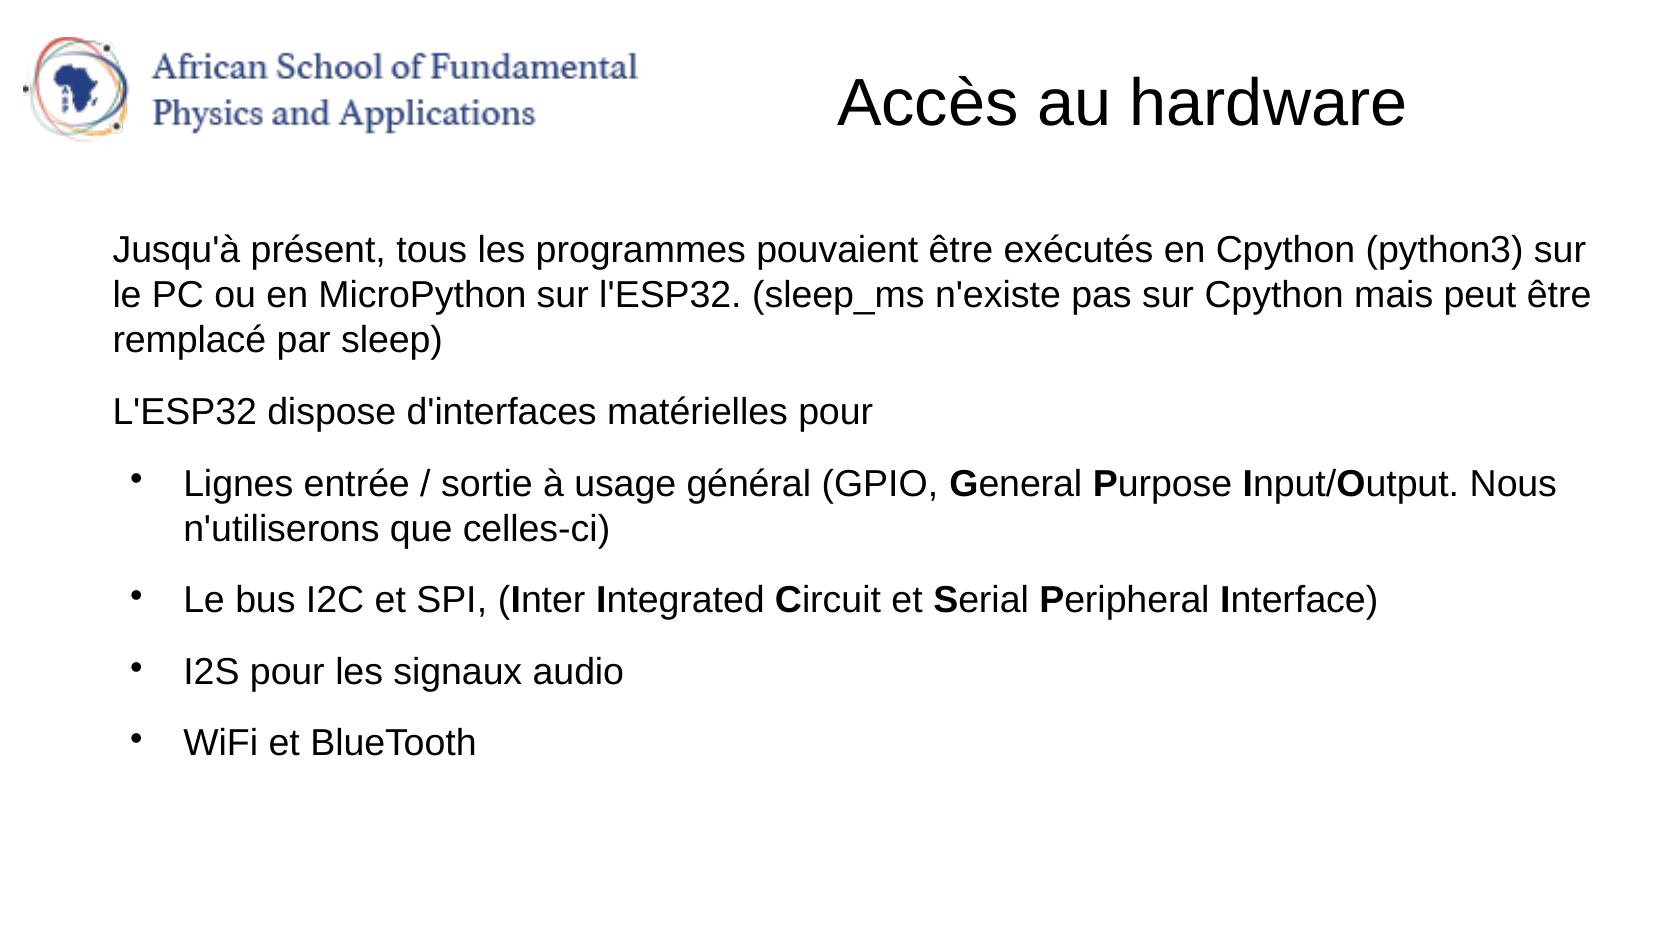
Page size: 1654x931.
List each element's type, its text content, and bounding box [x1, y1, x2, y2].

list Jusqu'à présent, tous les programmes pouvaient être exécutés en Cpython (python3) sur le PC ou en MicroPython sur l'ESP32. (sleep_ms n'existe pas sur Cpython mais peut être remplacé par sleep) L'ESP32 dispose d'interfaces matérielles pour Lignes entrée / sortie à usage général (GPIO, General Purpose Input/Output. Nous n'utiliserons que celles-ci) Le bus I2C et SPI, (Inter Integrated Circuit et Serial Peripheral Interface) I2S pour les signaux audio WiFi et BlueTooth [112, 225, 1601, 765]
picture [23, 37, 635, 142]
title Accès au hardware [635, 21, 1610, 177]
